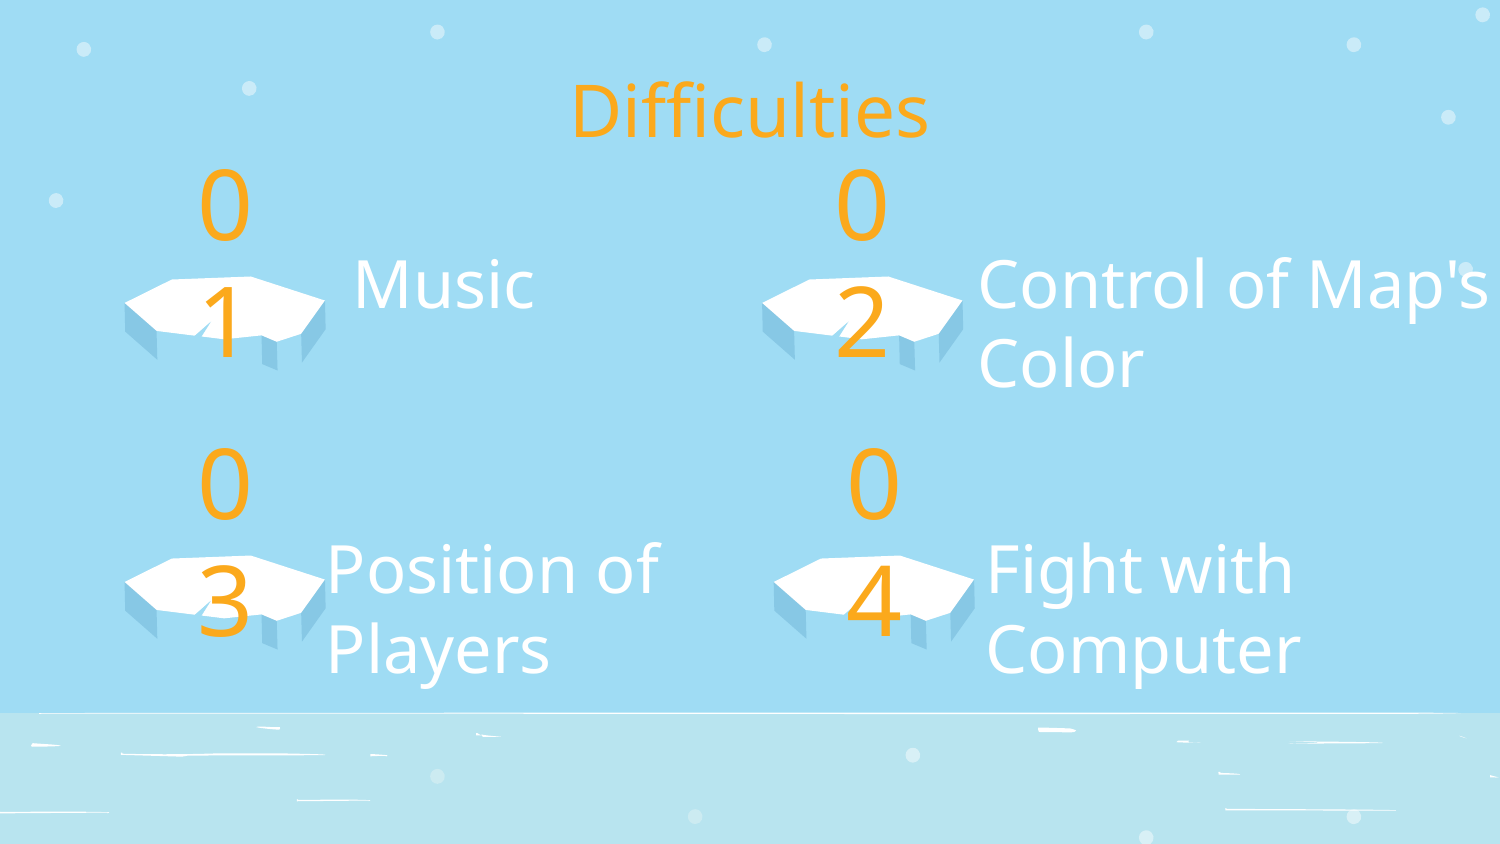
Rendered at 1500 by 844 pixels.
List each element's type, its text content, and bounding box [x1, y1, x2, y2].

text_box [124, 555, 326, 650]
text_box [761, 276, 964, 371]
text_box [124, 276, 326, 371]
subtitle Position of Players [310, 511, 803, 670]
title 04 [814, 478, 935, 553]
title Difficulties [118, 72, 1382, 167]
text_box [773, 555, 976, 650]
subtitle Fight with Computer [970, 511, 1500, 693]
title 01 [165, 199, 286, 274]
subtitle Music [337, 226, 735, 300]
subtitle Control of Map's Color [962, 226, 1500, 300]
title 02 [802, 199, 923, 274]
title 03 [165, 478, 286, 553]
